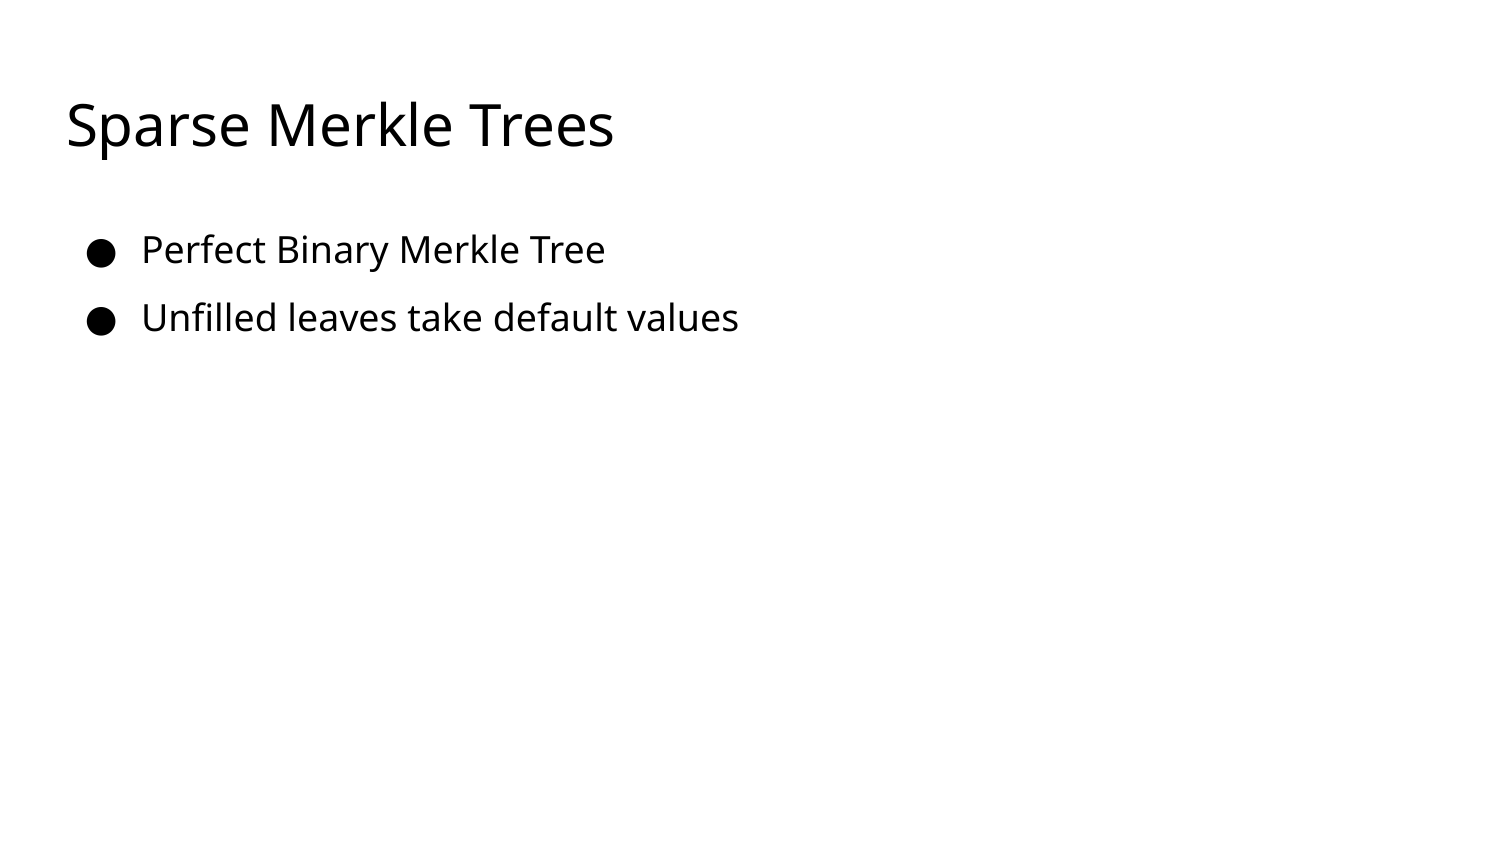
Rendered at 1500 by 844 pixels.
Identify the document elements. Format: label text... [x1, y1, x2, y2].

list Perfect Binary Merkle Tree Unfilled leaves take default values [51, 189, 1449, 823]
title Sparse Merkle Trees [51, 72, 1449, 167]
